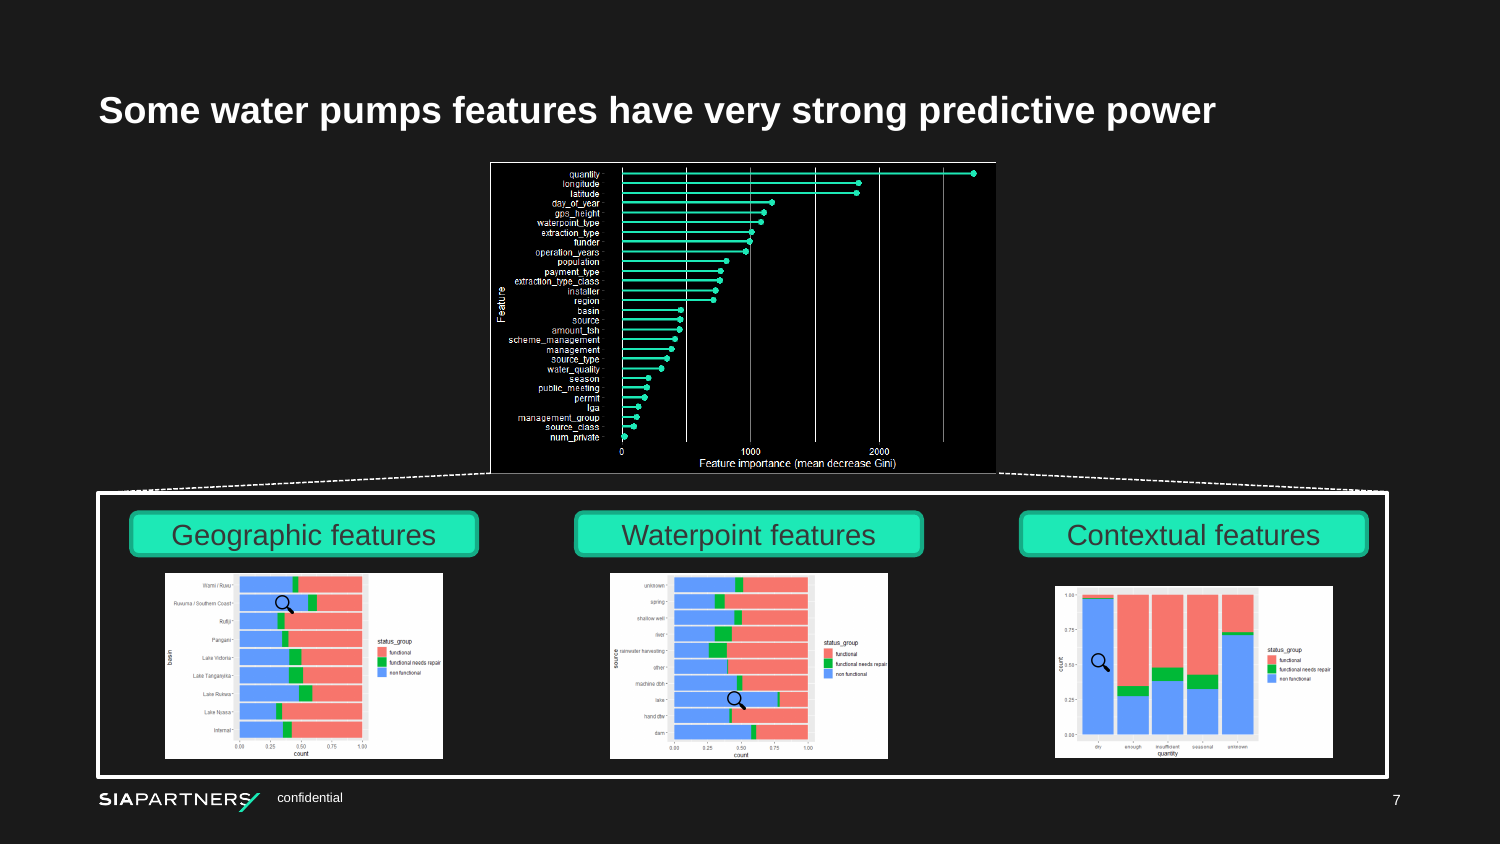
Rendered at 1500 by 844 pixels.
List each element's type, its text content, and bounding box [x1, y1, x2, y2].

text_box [998, 472, 1388, 492]
picture [490, 161, 996, 474]
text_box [98, 472, 491, 493]
text_box [96, 491, 1389, 779]
title Some water pumps features have very strong predictive power [98, 85, 1401, 144]
picture [72, 789, 281, 814]
picture [165, 573, 443, 760]
picture [1055, 586, 1333, 758]
picture [610, 573, 888, 760]
